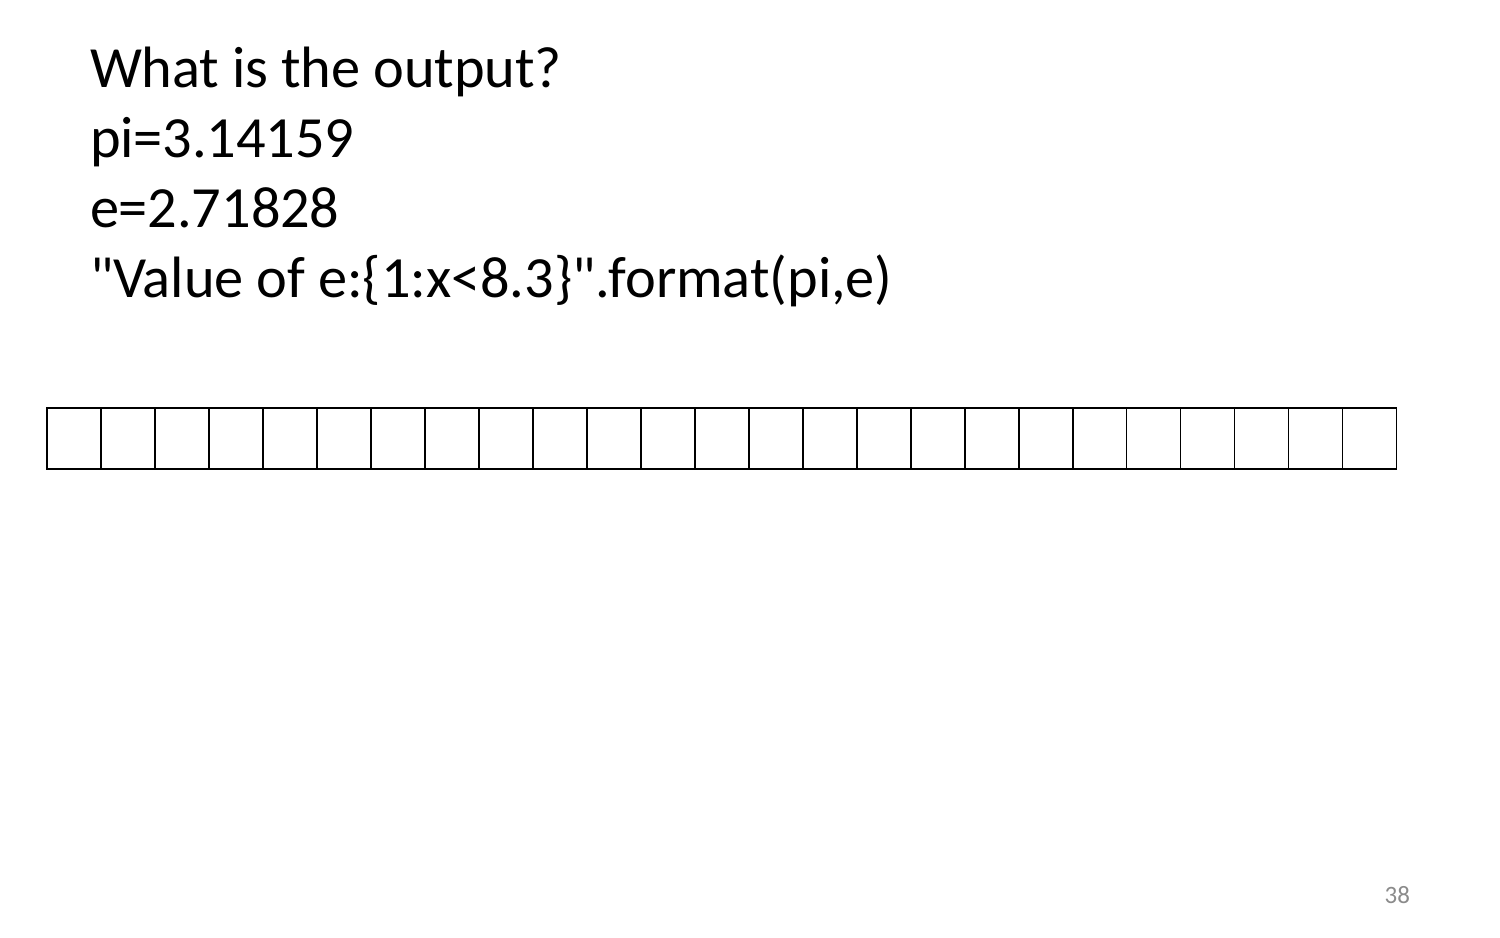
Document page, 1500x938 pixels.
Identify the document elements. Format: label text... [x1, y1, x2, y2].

table_header [1289, 409, 1342, 468]
table_header [1127, 409, 1180, 468]
title What is the output? pi=3.14159 e=2.71828 "Value of e:{1:x<8.3}".format(pi,e) [75, 37, 1425, 371]
table_header [642, 409, 694, 468]
table_header [966, 409, 1018, 468]
table_header [480, 409, 532, 468]
table_header [156, 409, 208, 468]
table_header [912, 409, 964, 468]
table_header [1074, 409, 1126, 468]
table_header [264, 409, 316, 468]
table_header [318, 409, 370, 468]
table_header [750, 409, 802, 468]
table_header [696, 409, 748, 468]
table_header [588, 409, 640, 468]
slide_number 38 [1074, 868, 1425, 919]
table_header [534, 409, 586, 468]
table_header [1020, 409, 1072, 468]
table_header [210, 409, 262, 468]
table_header [804, 409, 856, 468]
table_header [102, 409, 154, 468]
table_header [372, 409, 424, 468]
table_header [1343, 409, 1396, 468]
table_header [1235, 409, 1288, 468]
table_header [48, 409, 100, 468]
table_header [426, 409, 478, 468]
table_header [1181, 409, 1234, 468]
table_header [858, 409, 910, 468]
